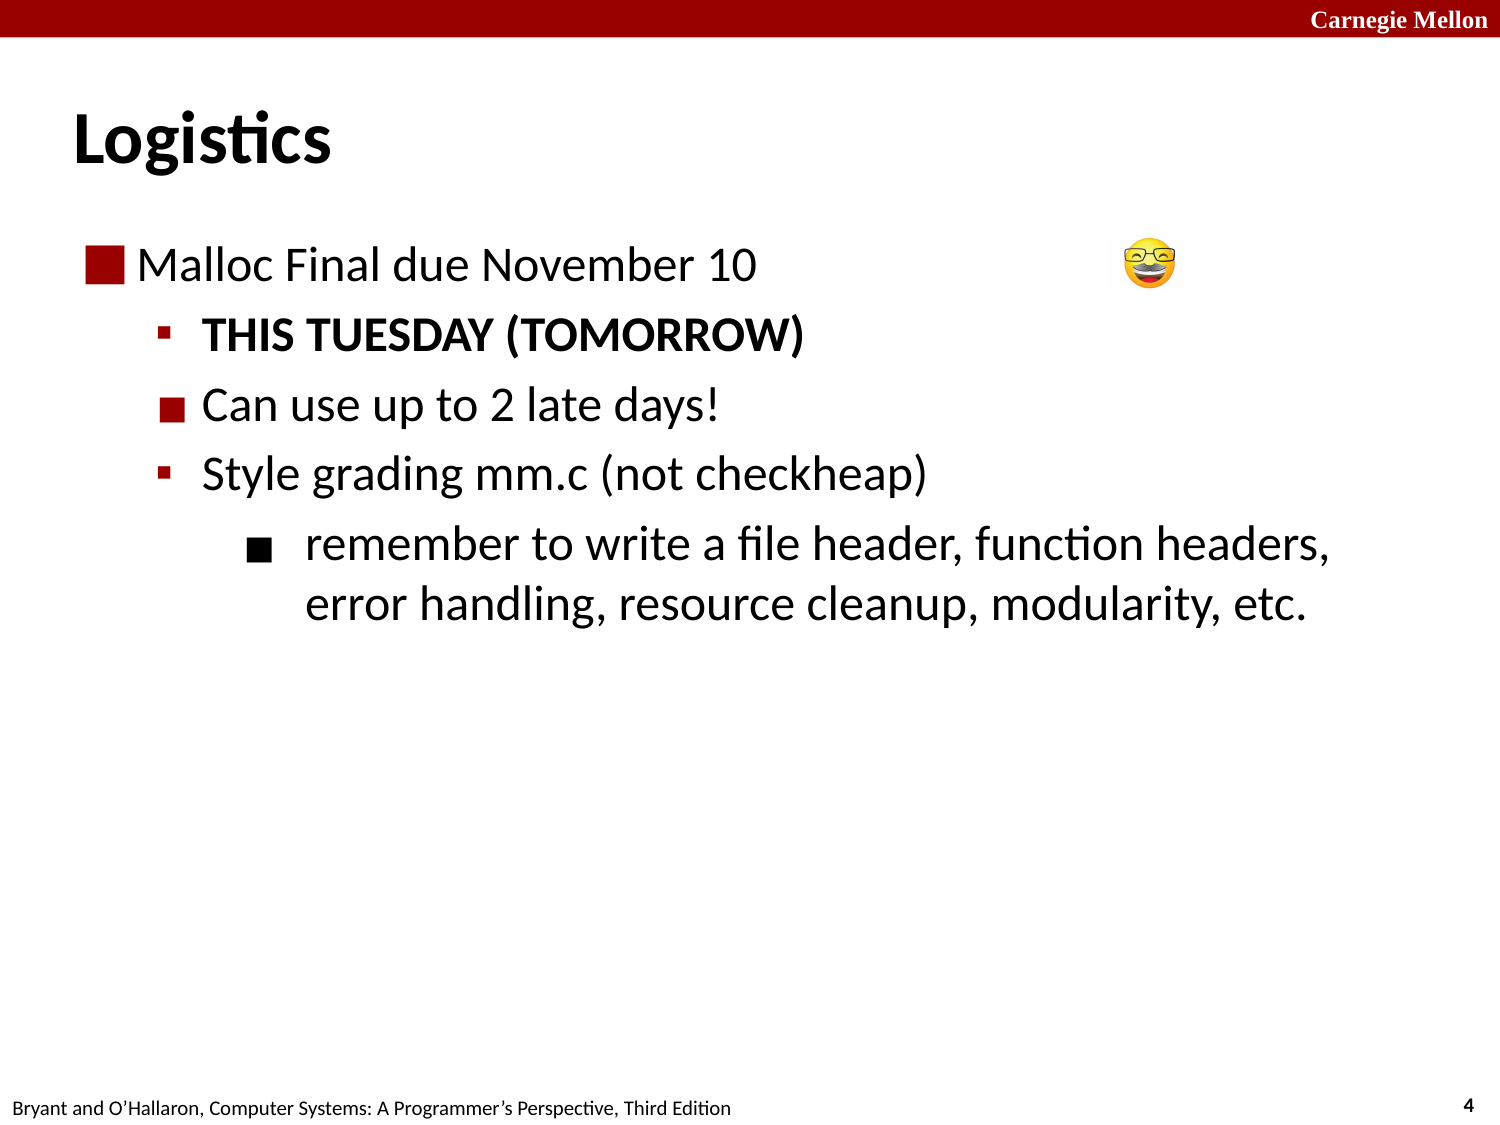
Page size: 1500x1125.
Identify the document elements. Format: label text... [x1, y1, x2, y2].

title Logistics [58, 71, 1304, 197]
list Malloc Final due November 10 THIS TUESDAY (TOMORROW) Can use up to 2 late days! Style grading mm.c (not checkheap) remember to write a file header, function headers, error handling, resource cleanup, modularity, etc. [65, 223, 1361, 1040]
picture [1106, 234, 1193, 293]
